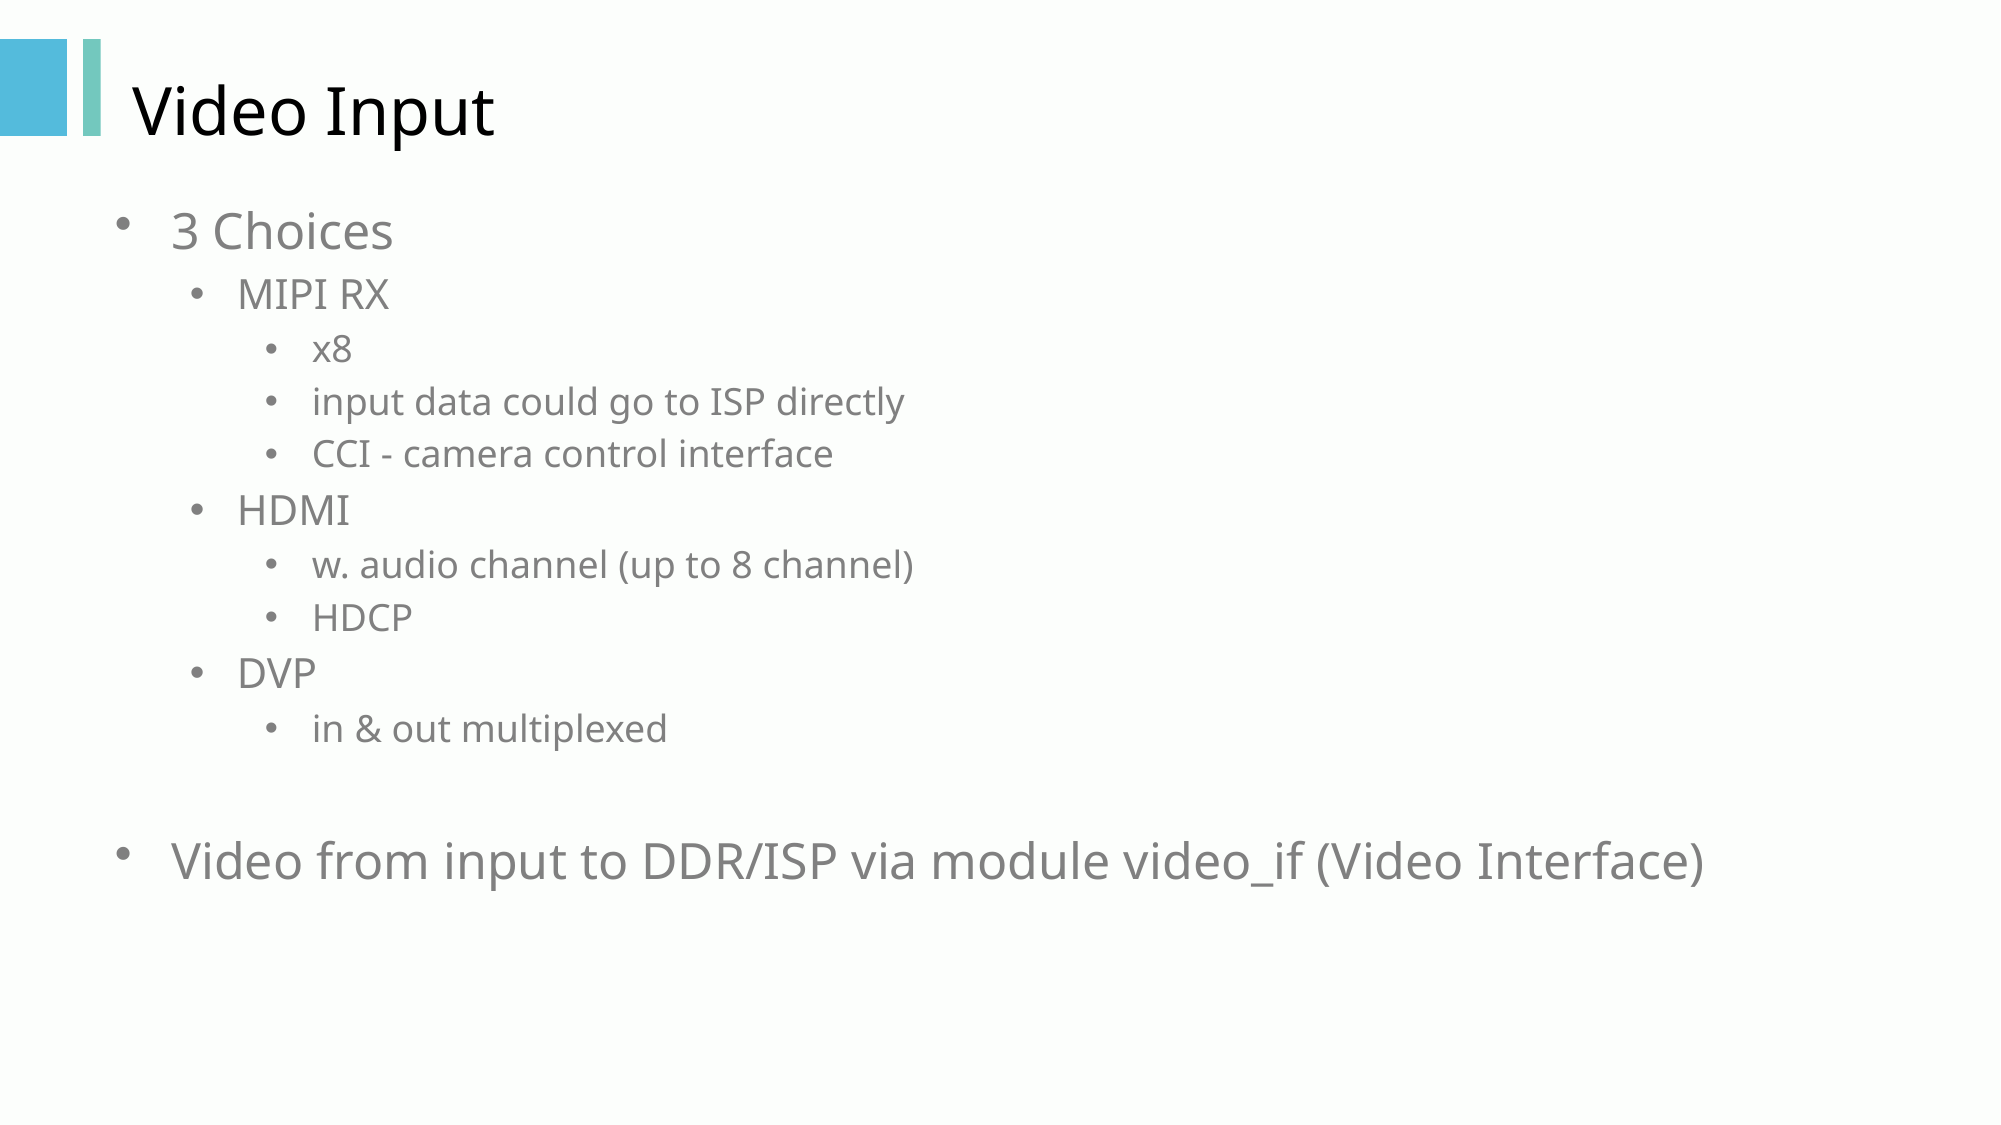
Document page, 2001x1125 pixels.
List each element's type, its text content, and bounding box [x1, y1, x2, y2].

list 3 Choices MIPI RX x8 input data could go to ISP directly CCI - camera control interface HDMI w. audio channel (up to 8 channel) HDCP DVP in & out multiplexed Video from input to DDR/ISP via module video_if (Video Interface) [99, 192, 1900, 1074]
title Video Input [117, 39, 1900, 179]
